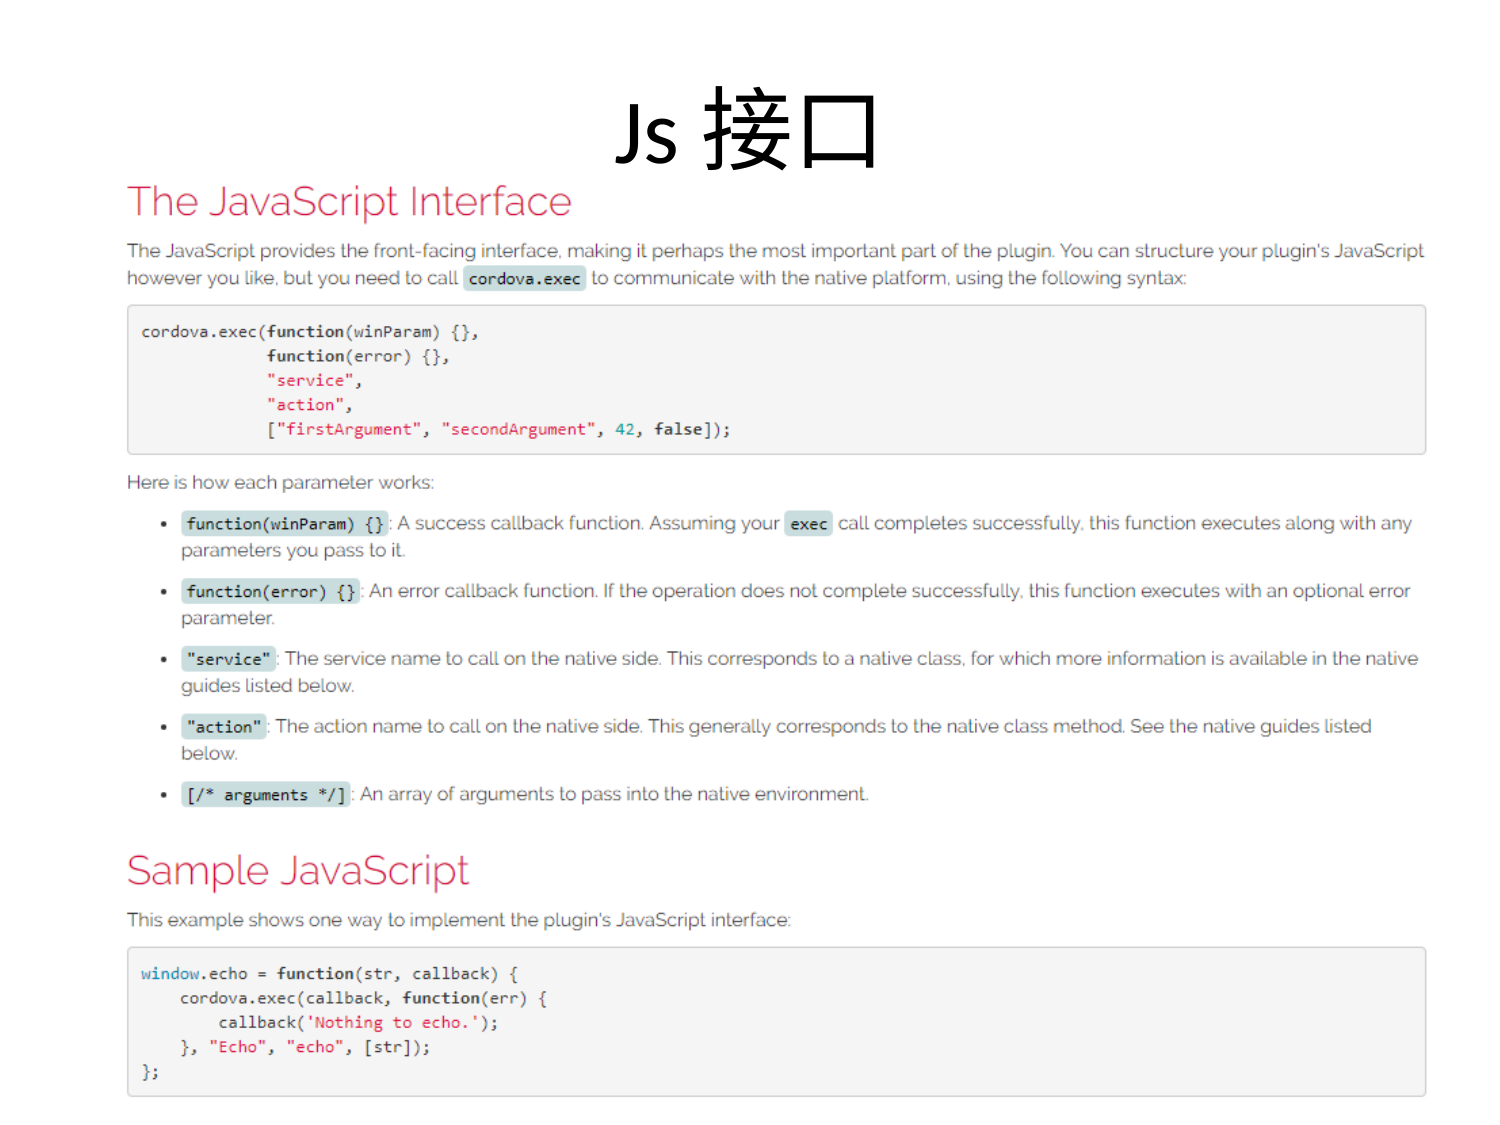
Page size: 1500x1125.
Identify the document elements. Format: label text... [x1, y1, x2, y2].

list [88, 172, 1436, 1113]
title Js接口 [75, 45, 1425, 209]
